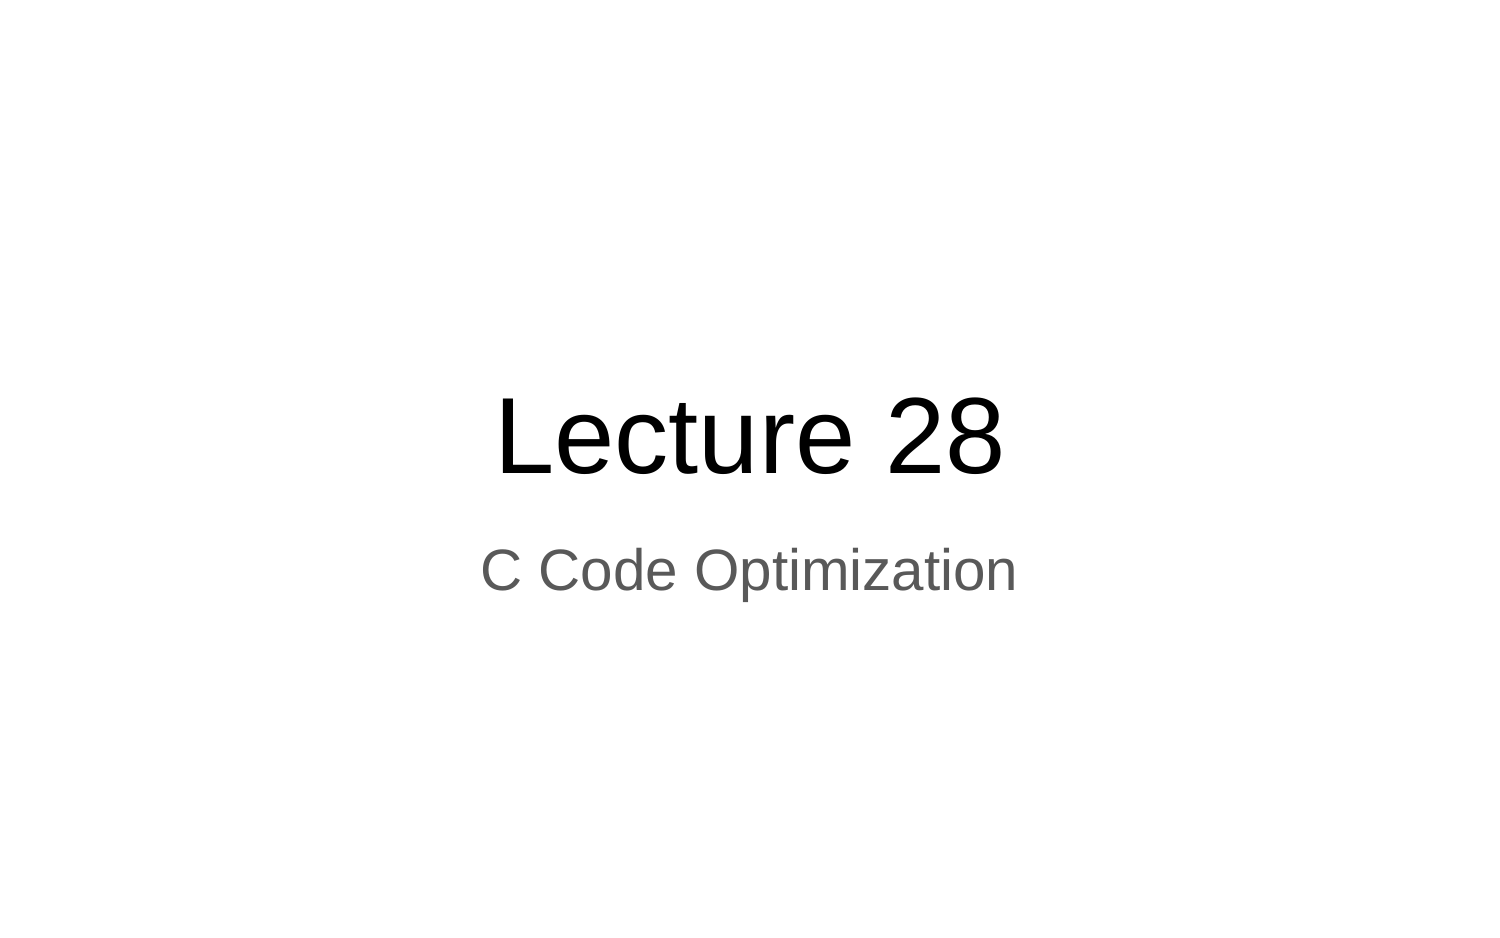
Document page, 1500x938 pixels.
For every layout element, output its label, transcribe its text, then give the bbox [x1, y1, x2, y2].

subtitle C Code Optimization [51, 516, 1449, 662]
title Lecture 28 [51, 135, 1449, 510]
